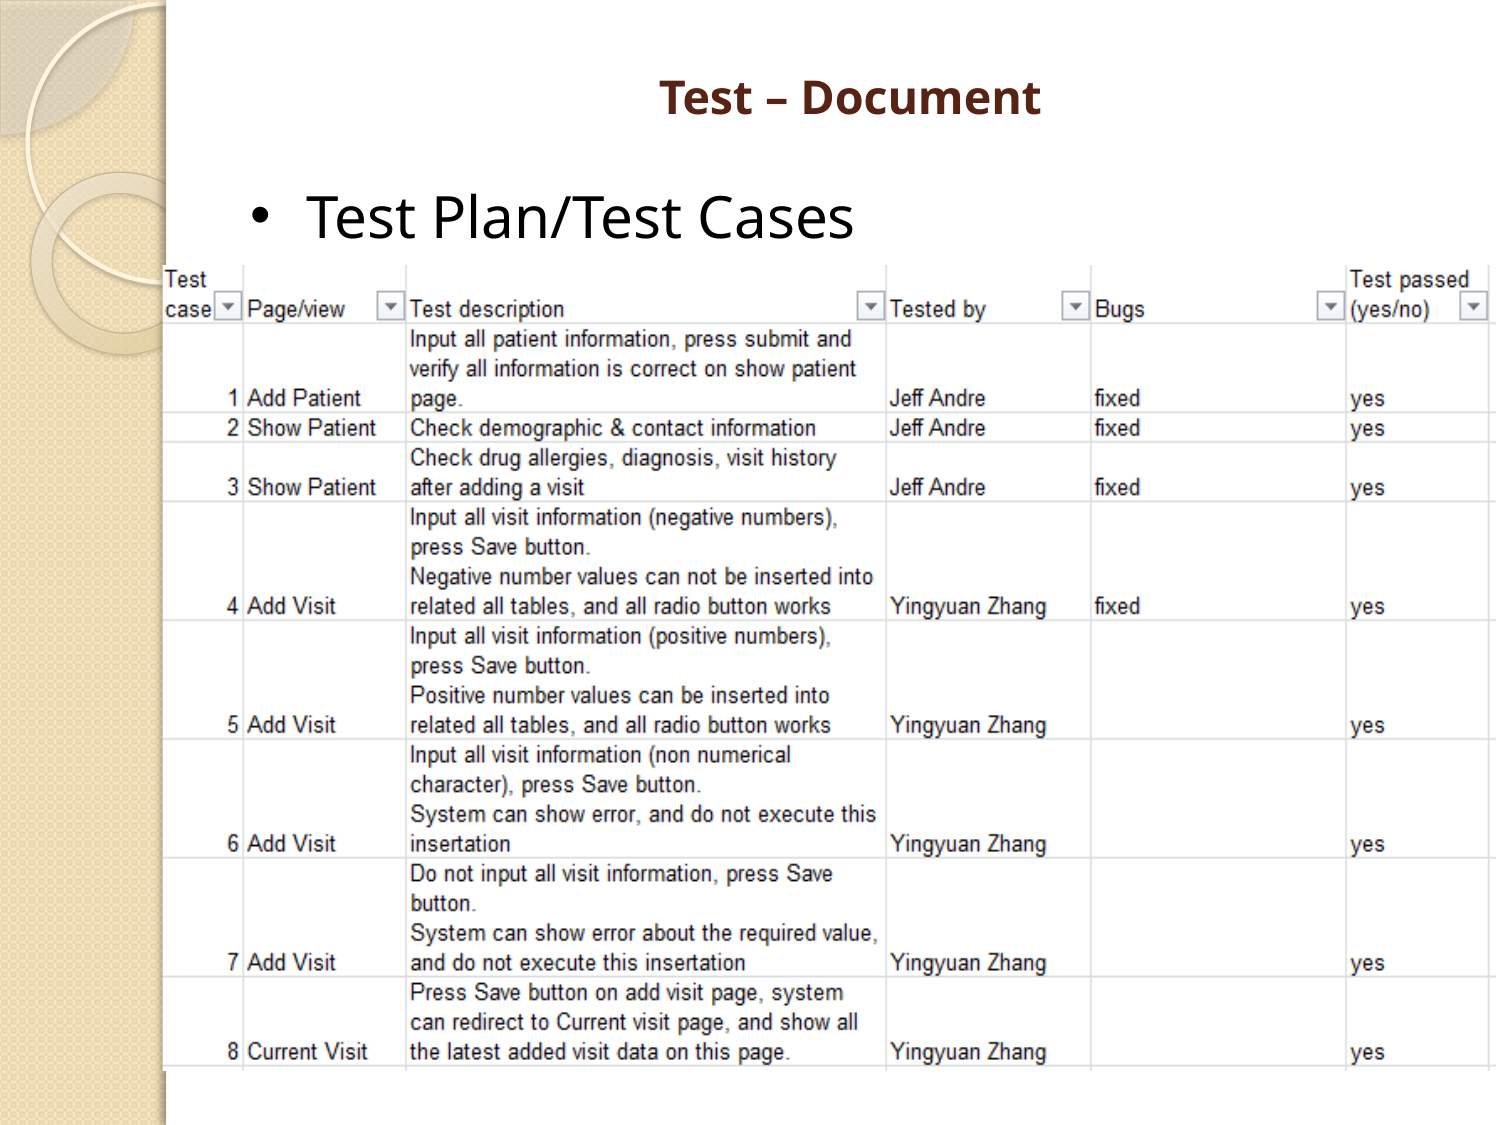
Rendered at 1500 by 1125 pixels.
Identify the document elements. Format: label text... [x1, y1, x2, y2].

picture [162, 265, 1497, 1071]
title Test – Document [235, 0, 1466, 188]
text_box Test Plan/Test Cases Test Bounder Domain Readme(for test)--Auto test tutorial Test Files( .php, .html) [235, 137, 1373, 262]
